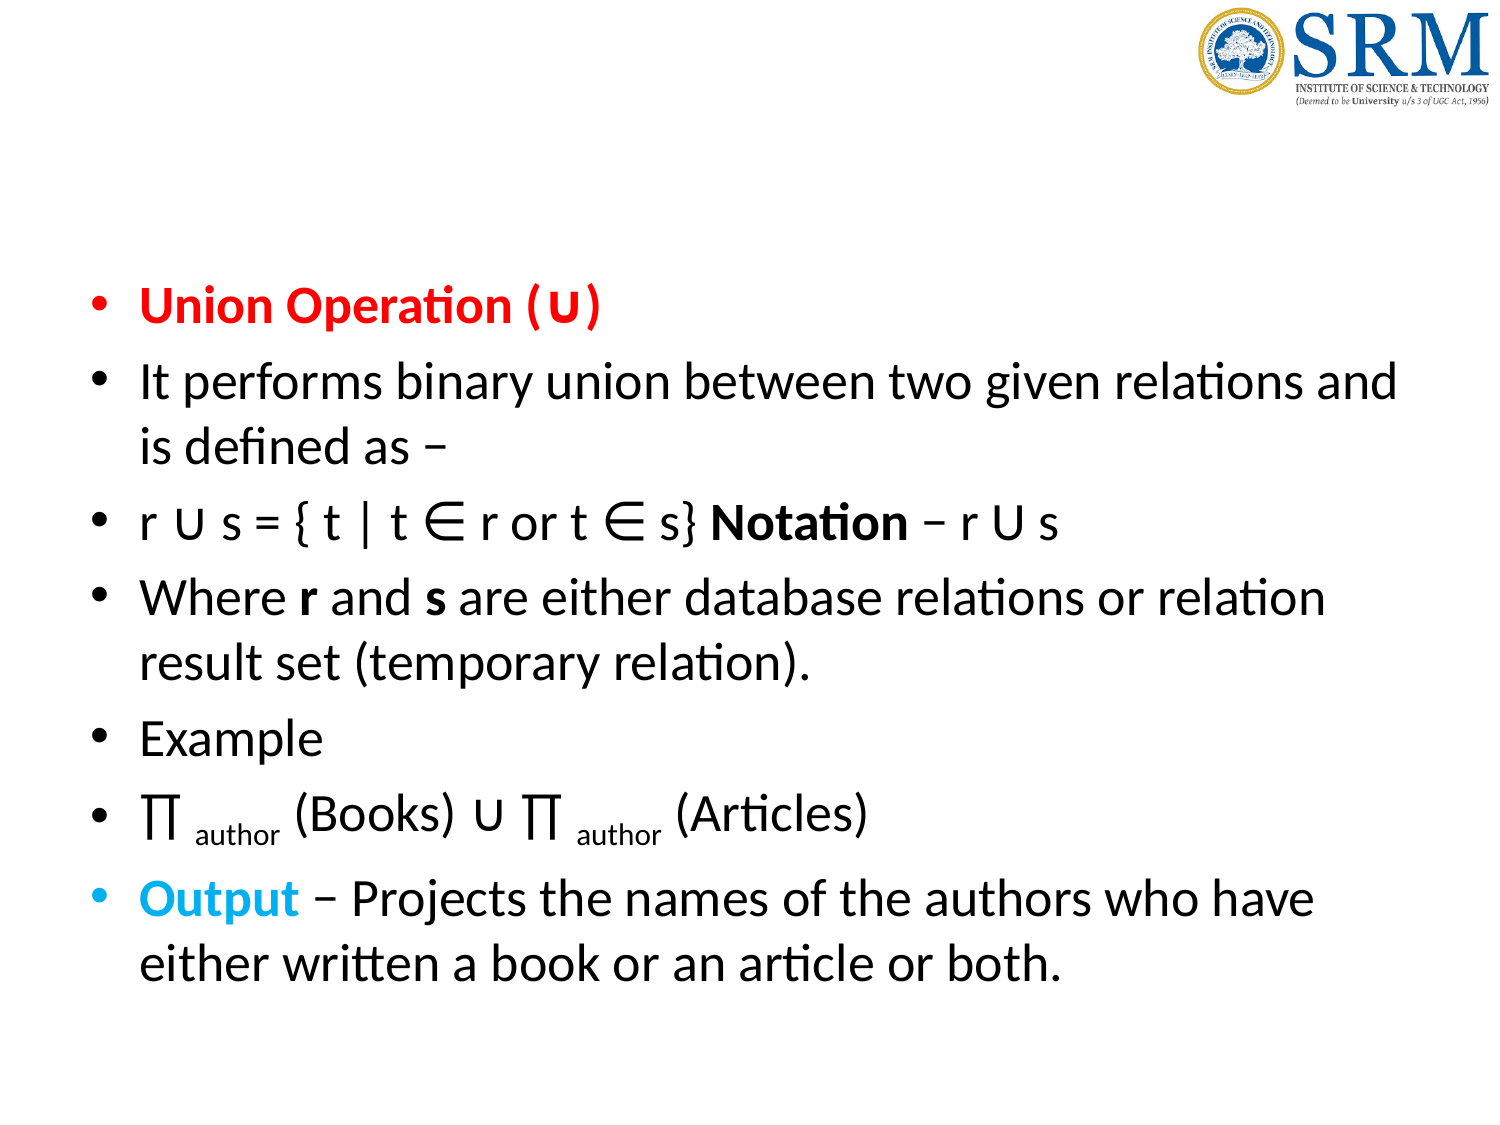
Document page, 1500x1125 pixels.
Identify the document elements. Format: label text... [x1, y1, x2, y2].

list Union Operation (∪) It performs binary union between two given relations and is defined as − r ∪ s = { t | t ∈ r or t ∈ s} Notation − r U s Where r and s are either database relations or relation result set (temporary relation). Example ∏ author (Books) ∪ ∏ author (Articles) Output − Projects the names of the authors who have either written a book or an article or both. [75, 262, 1425, 1005]
picture [1192, 6, 1495, 112]
